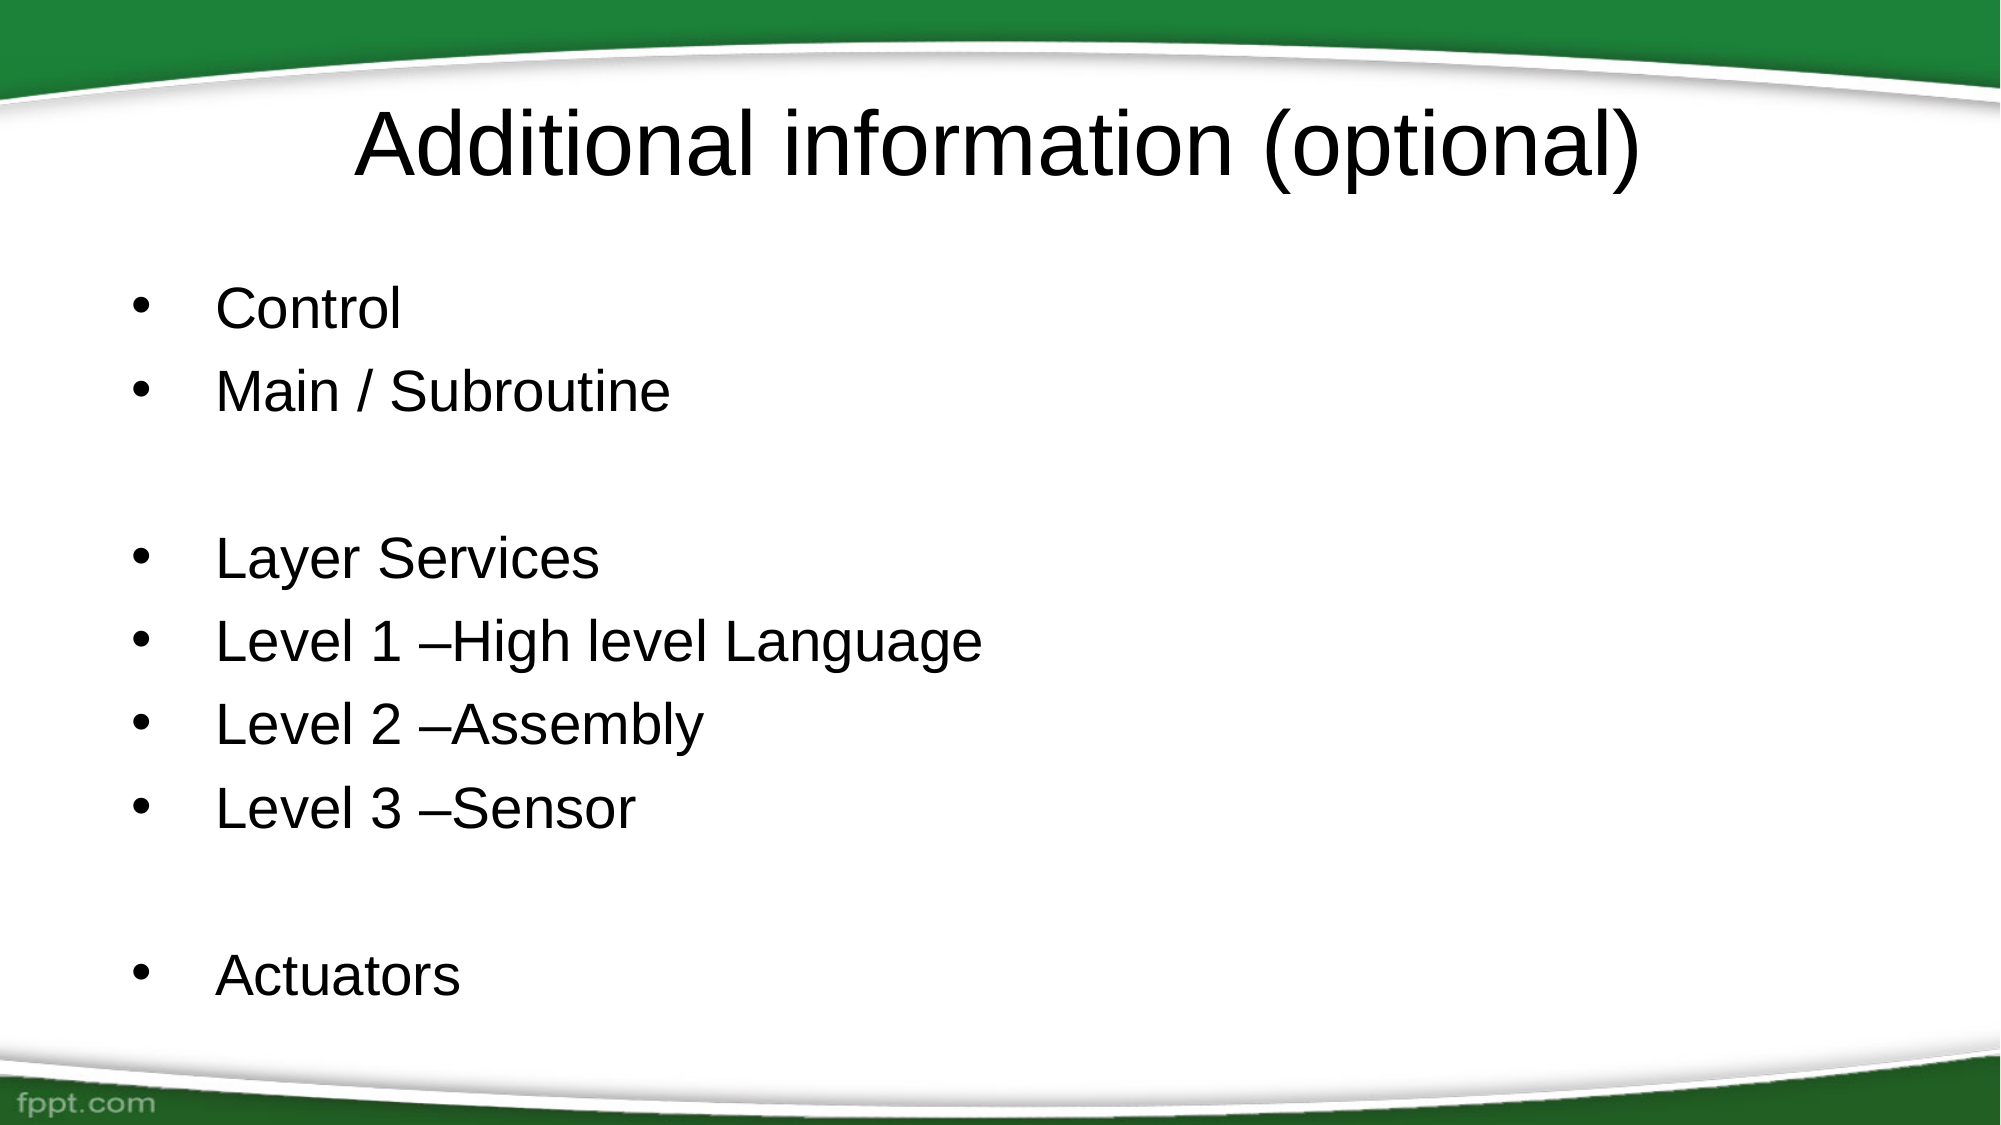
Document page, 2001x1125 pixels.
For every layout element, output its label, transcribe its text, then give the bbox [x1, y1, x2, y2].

picture [0, 0, 2001, 1125]
list Control Main / Subroutine Layer Services Level 1 –High level Language Level 2 –Assembly Level 3 –Sensor Actuators [99, 262, 1900, 1005]
title Additional information (optional) [99, 45, 1900, 233]
